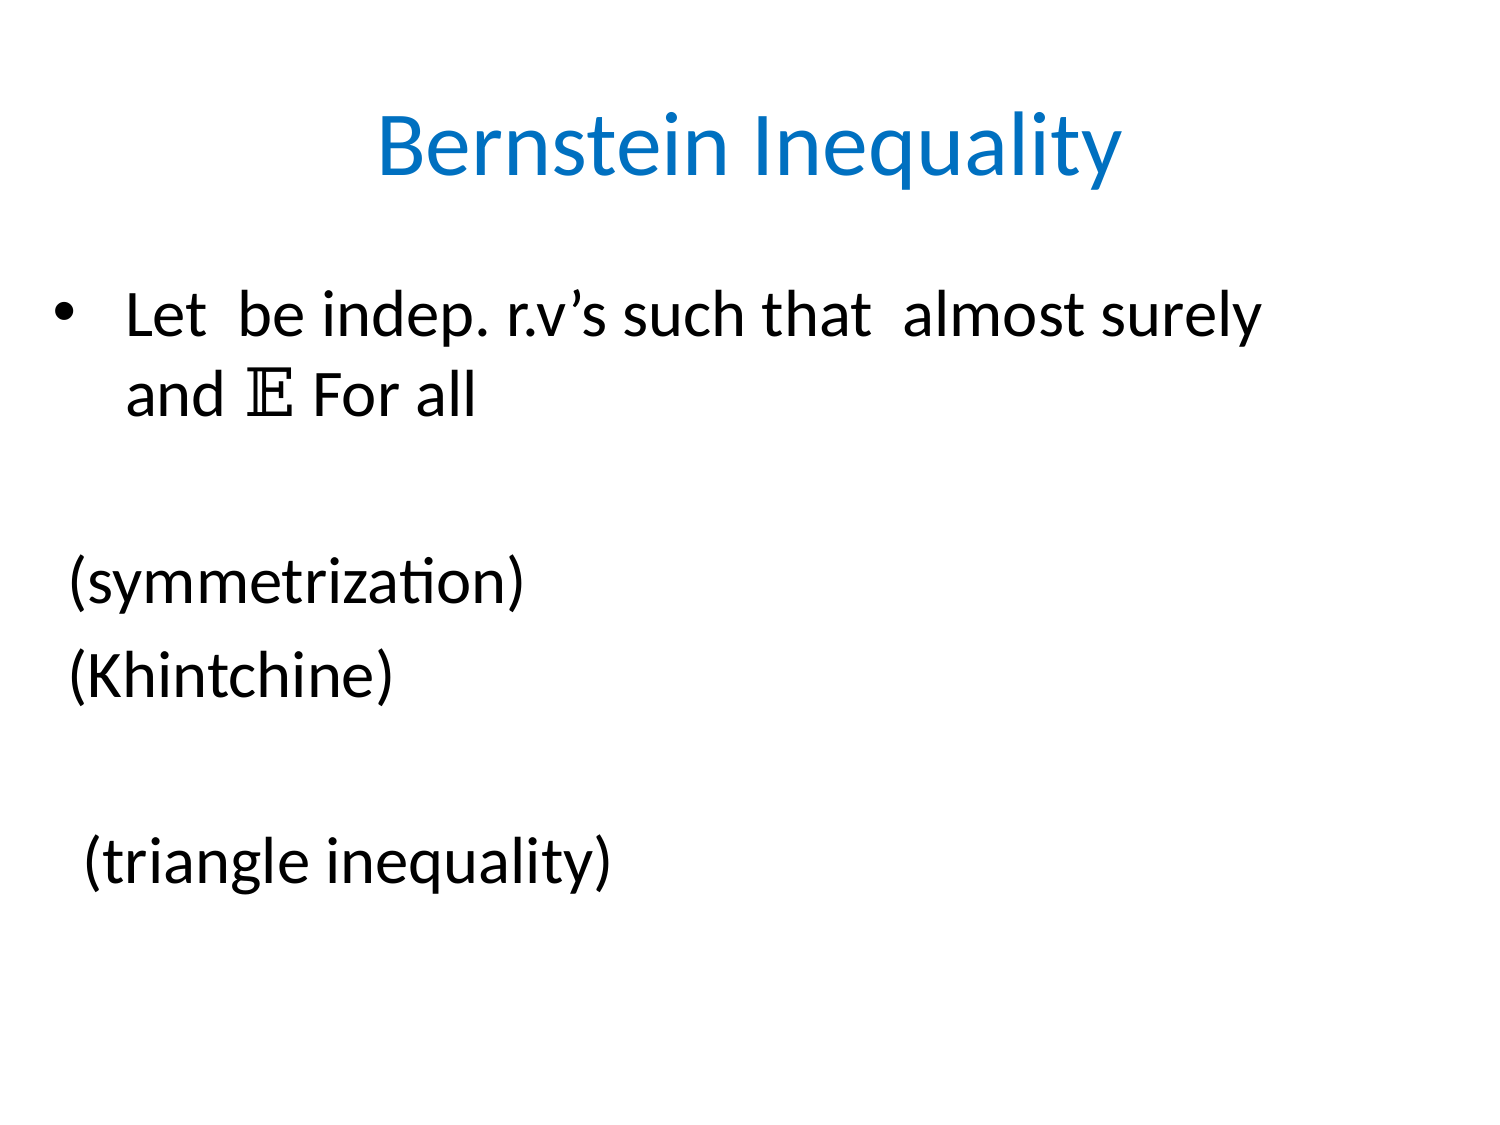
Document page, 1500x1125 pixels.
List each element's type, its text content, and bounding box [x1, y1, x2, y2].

title Bernstein Inequality [75, 45, 1425, 233]
